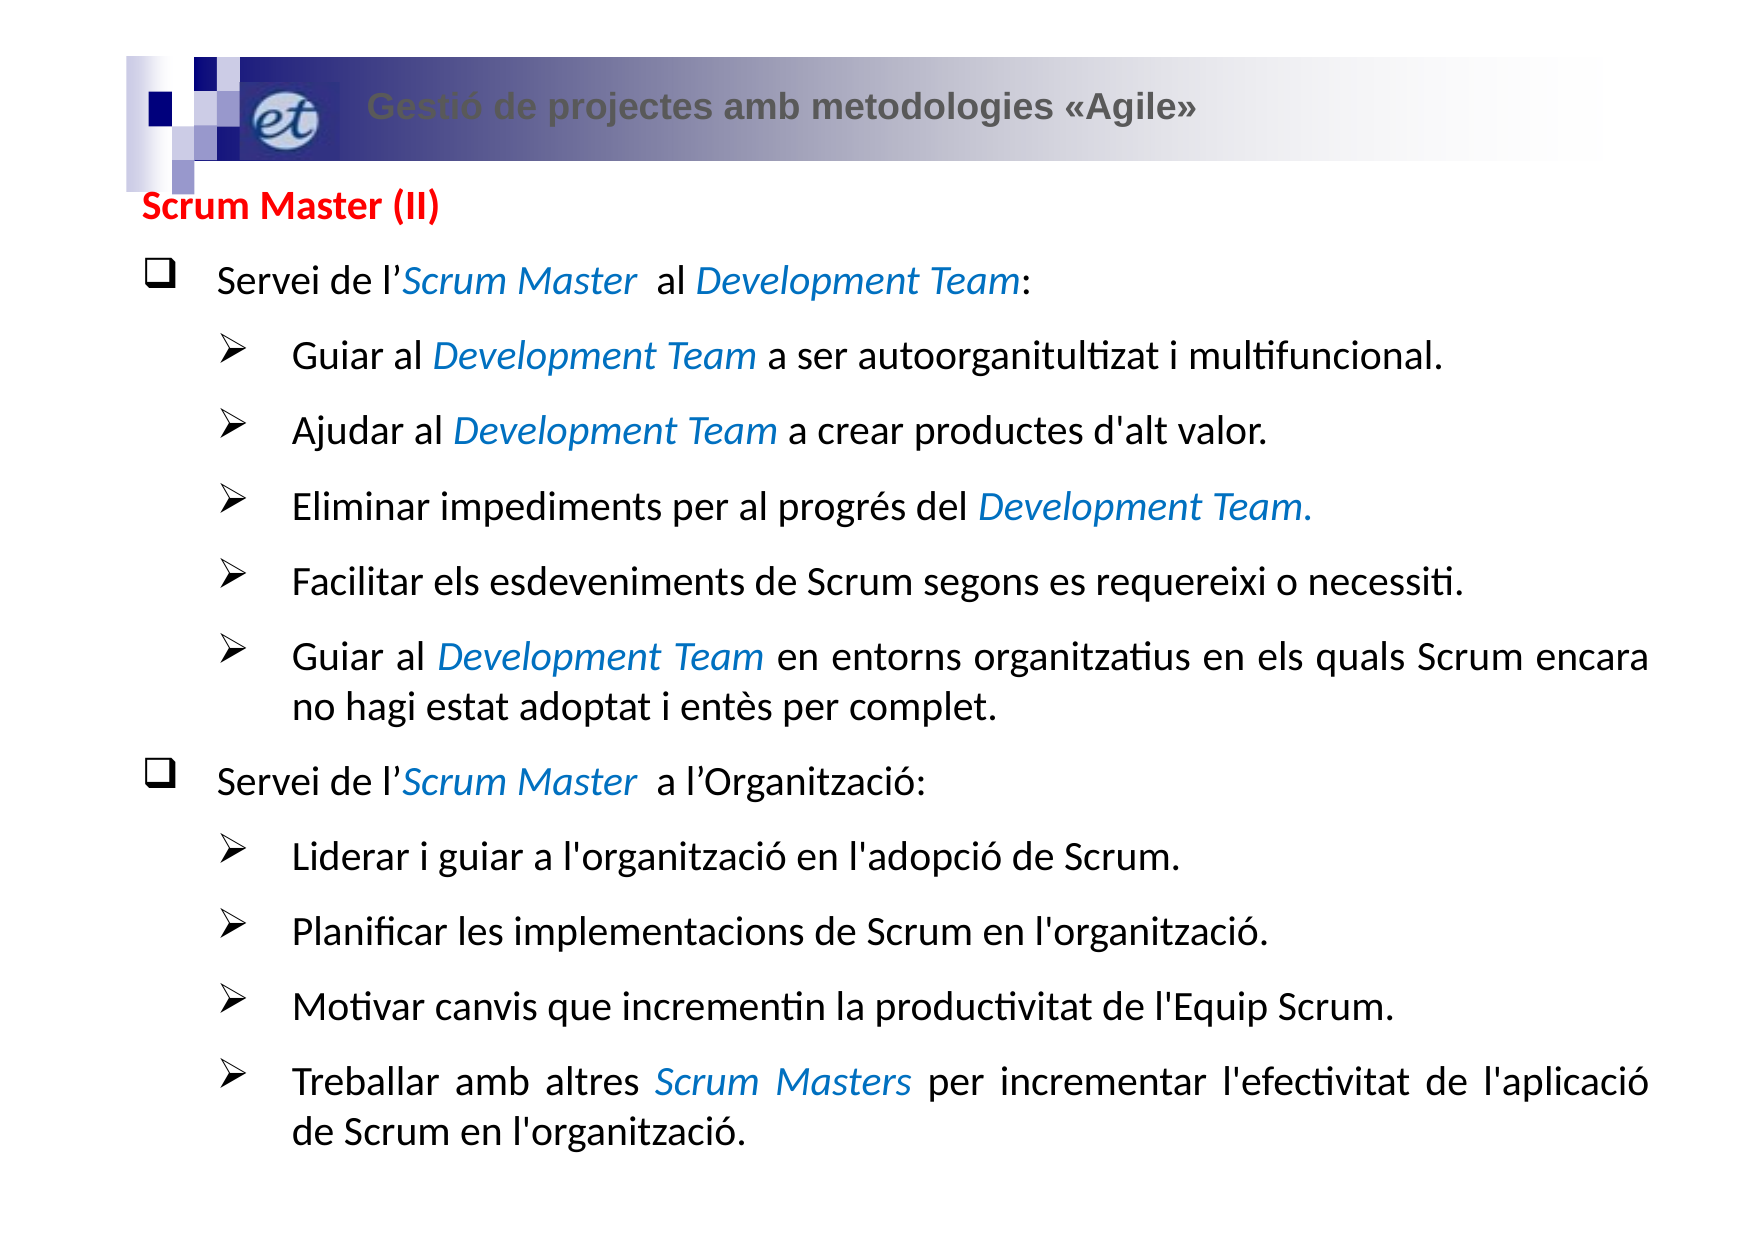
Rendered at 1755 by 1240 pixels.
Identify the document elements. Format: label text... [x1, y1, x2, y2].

text_box Gestió de projectes amb metodologies «Agile» [364, 94, 1551, 130]
text_box [172, 160, 194, 170]
text_box [239, 82, 340, 160]
text_box [172, 127, 194, 160]
text_box [194, 127, 217, 160]
text_box [194, 57, 216, 91]
text_box [126, 56, 175, 192]
text_box [148, 91, 194, 127]
text_box [216, 57, 240, 91]
text_box [194, 160, 217, 170]
text_box Scrum Master (II) Servei de l’Scrum Master al Development Team: Guiar al Development Team a ser autoorganitultizat i multifuncional. Ajudar al Development Team a crear productes d'alt valor. Eliminar impediments per al progrés del Development Team. Facilitar els esdeveniments de Scrum segons es requereixi o necessiti. Guiar al Development Team en entorns organitzatius en els quals Scrum encara no hagi estat adoptat i entès per complet. Servei de l’Scrum Master a l’Organització: Liderar i guiar a l'organització en l'adopció de Scrum. Planificar les implementacions de Scrum en l'organització. Motivar canvis que incrementin la productivitat de l'Equip Scrum. Treballar amb altres Scrum Masters per incrementar l'efectivitat de l'aplicació de Scrum en l'organització. [127, 170, 1665, 1162]
text_box [216, 91, 240, 127]
text_box [217, 57, 1628, 161]
text_box [194, 91, 216, 127]
